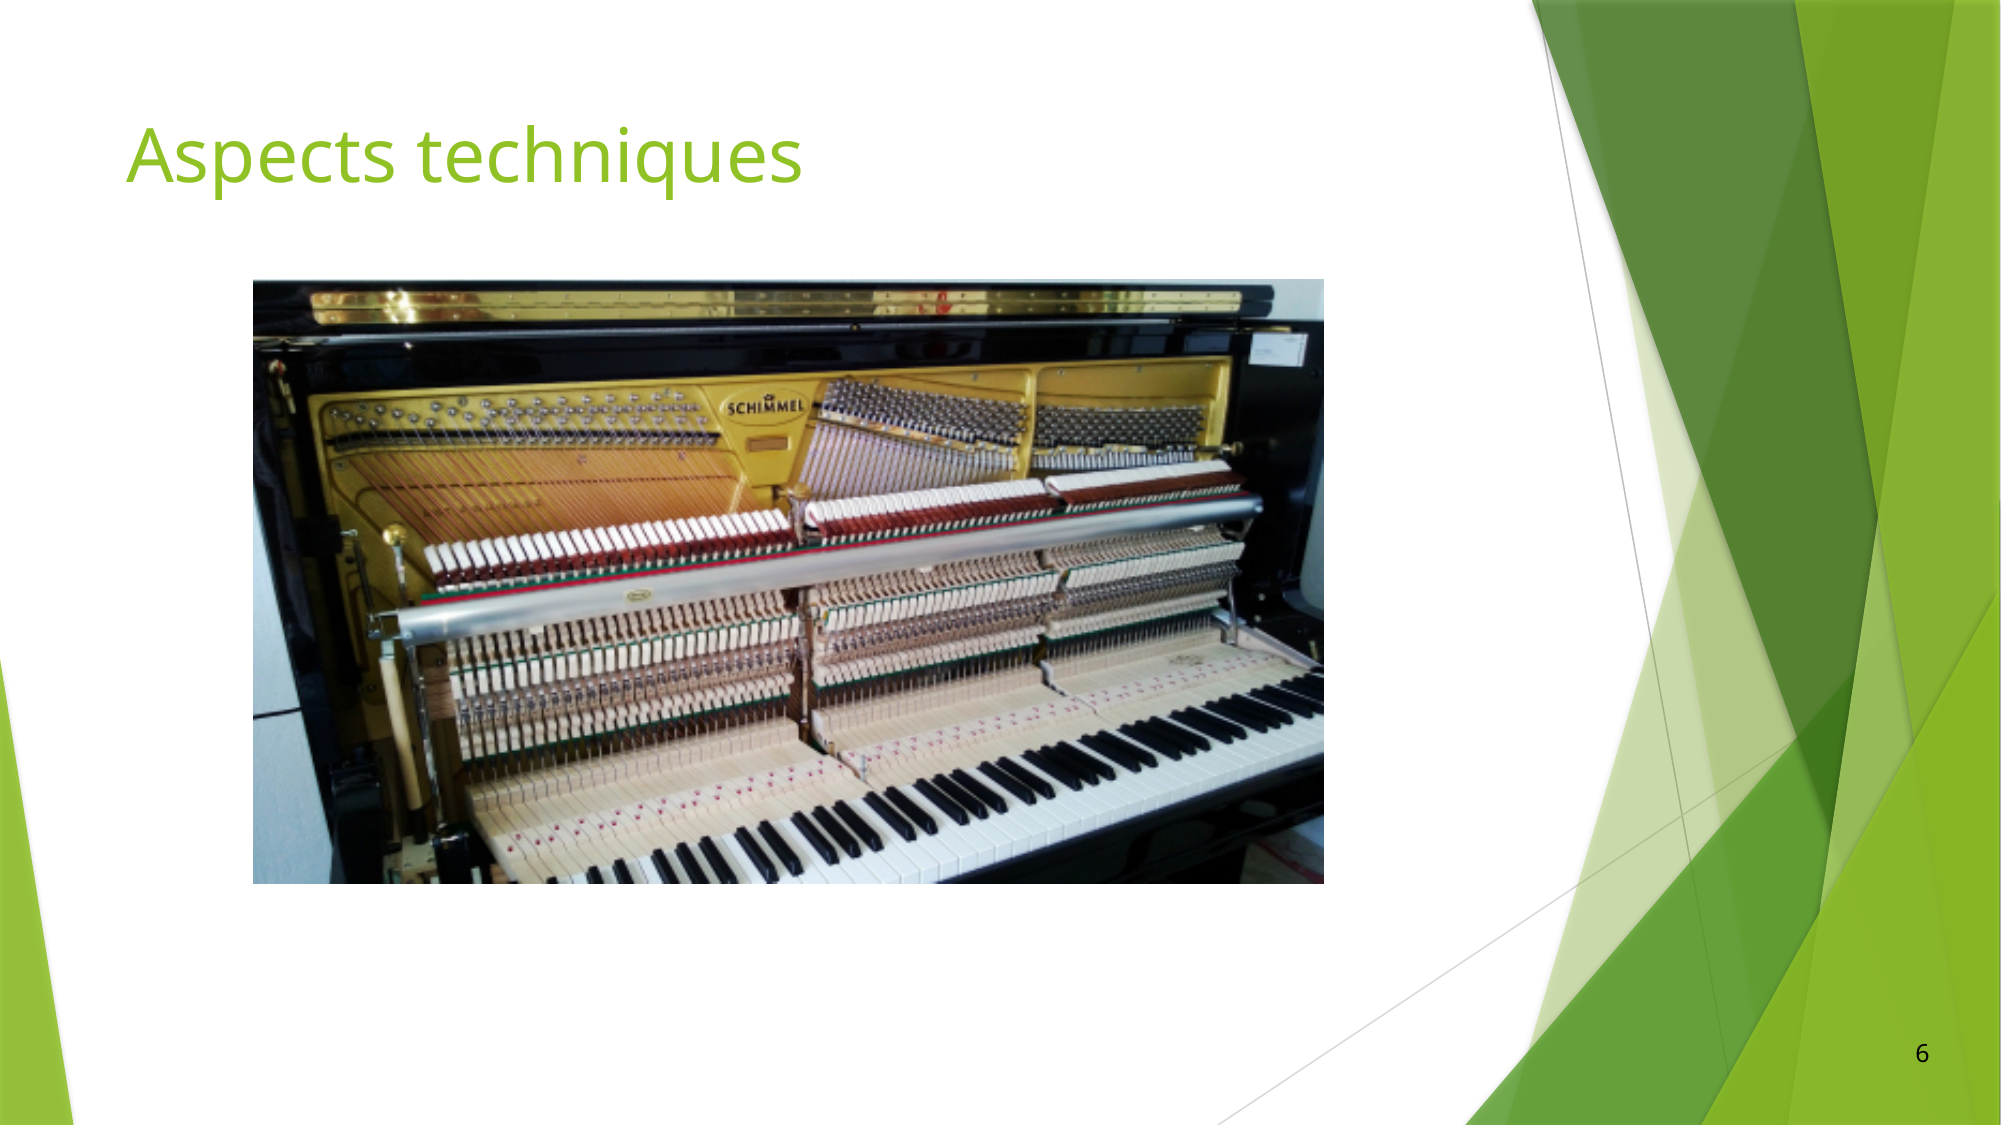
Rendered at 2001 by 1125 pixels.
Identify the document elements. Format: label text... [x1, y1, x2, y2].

picture [253, 279, 1324, 884]
title Aspects techniques [111, 99, 1522, 317]
slide_number 6 [1832, 1024, 1945, 1085]
